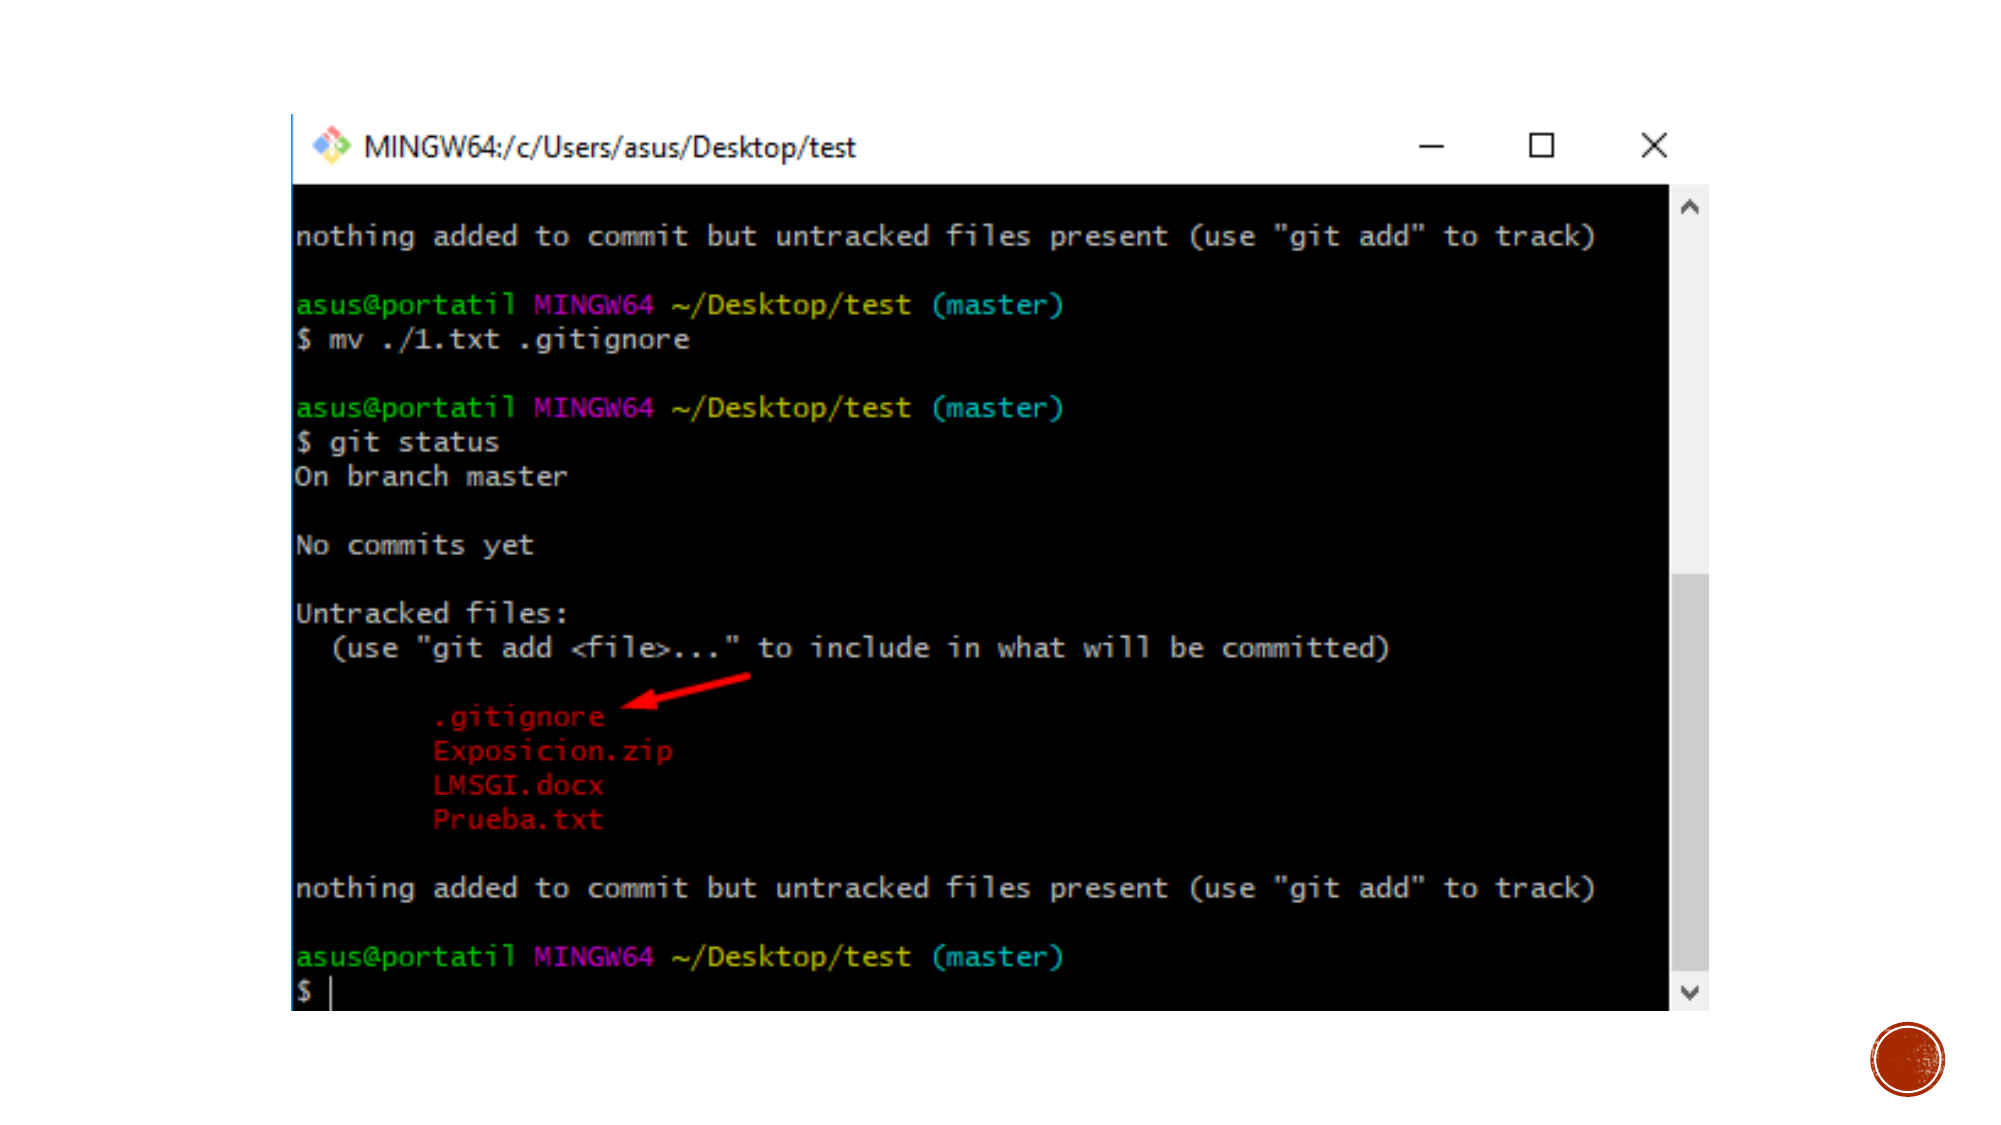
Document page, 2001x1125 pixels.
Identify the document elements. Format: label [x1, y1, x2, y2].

list [295, 118, 1706, 1007]
